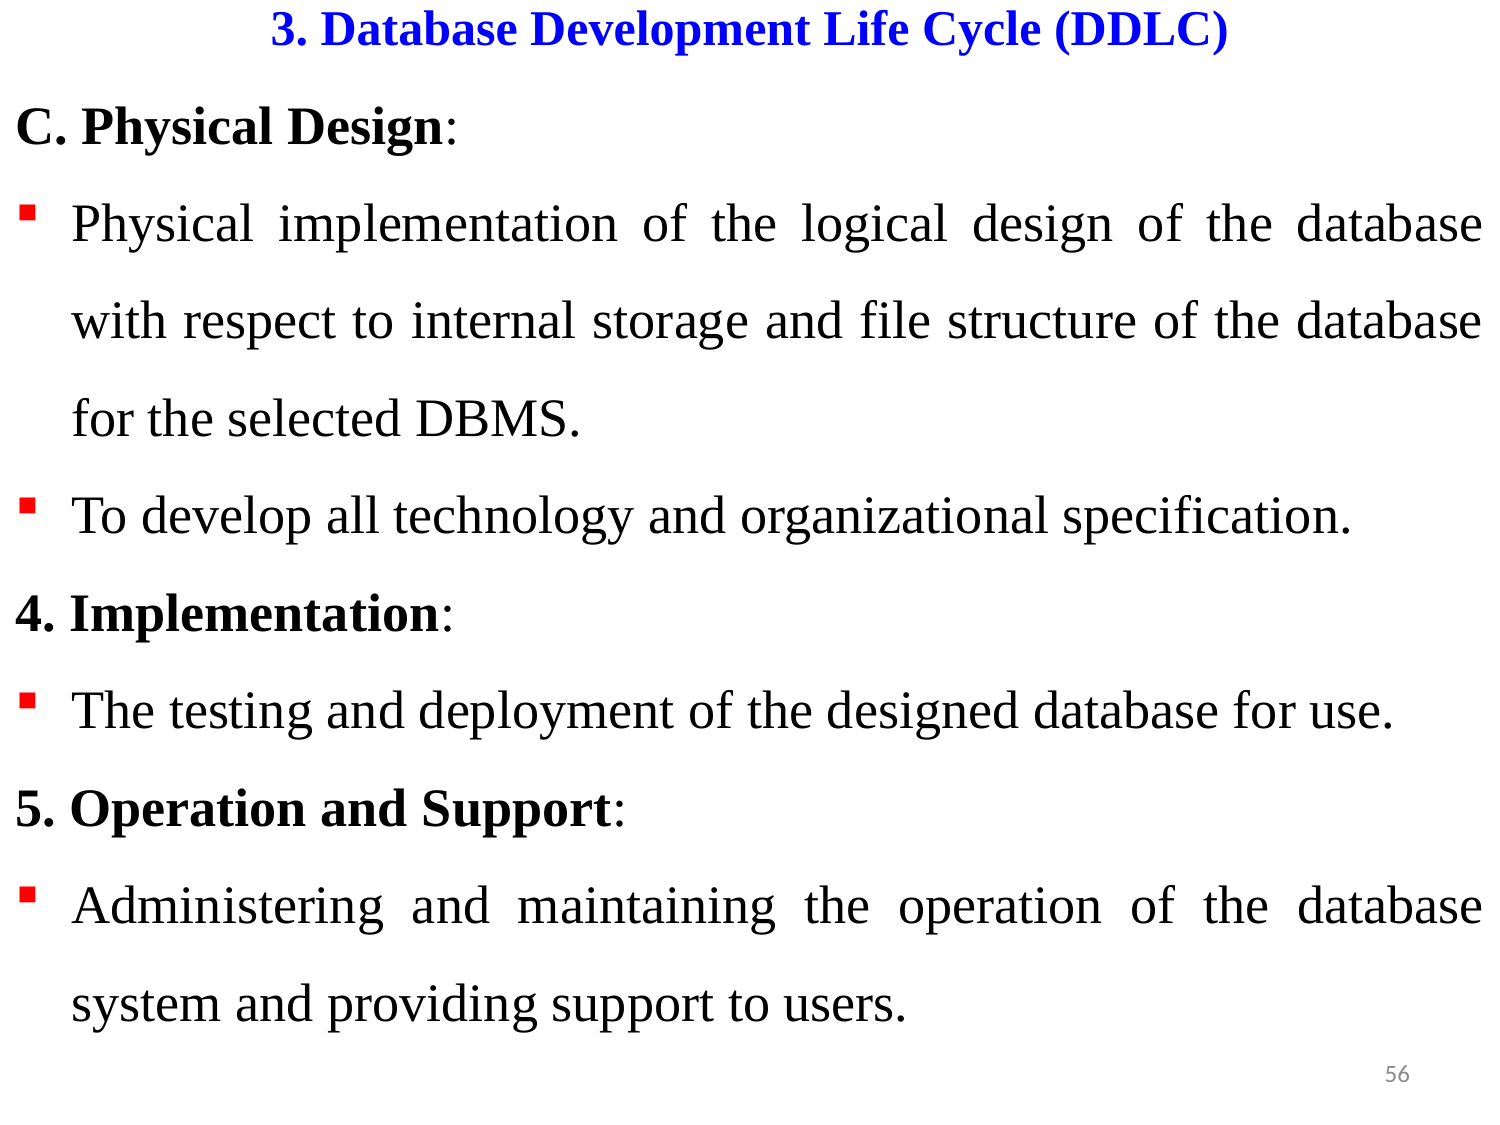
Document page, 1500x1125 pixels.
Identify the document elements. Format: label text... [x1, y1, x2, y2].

slide_number 56 [1074, 1042, 1425, 1103]
title 3. Database Development Life Cycle (DDLC) [75, 0, 1425, 50]
list C. Physical Design: Physical implementation of the logical design of the database with respect to internal storage and file structure of the database for the selected DBMS. To develop all technology and organizational specification. 4. Implementation: The testing and deployment of the designed database for use. 5. Operation and Support: Administering and maintaining the operation of the database system and providing support to users. [0, 50, 1500, 1125]
